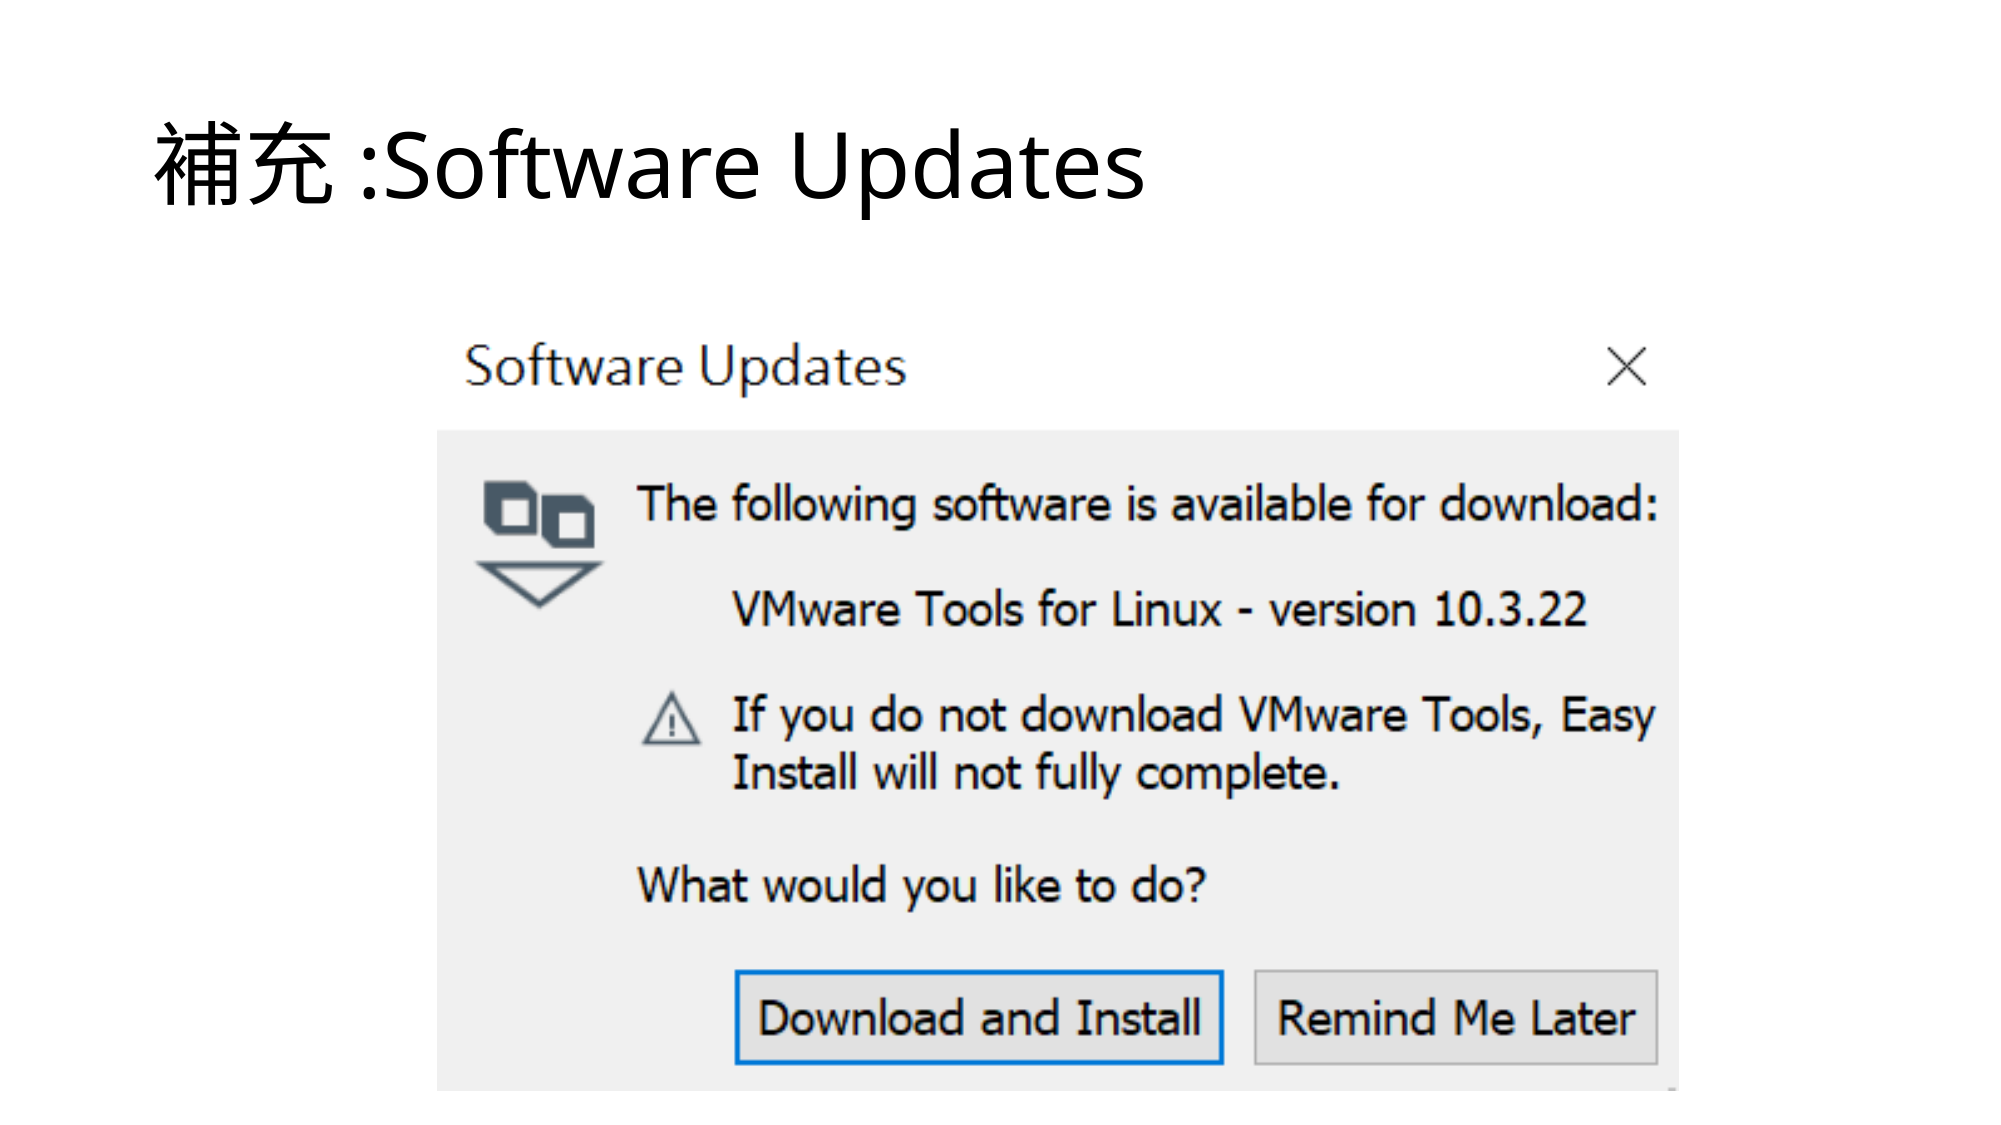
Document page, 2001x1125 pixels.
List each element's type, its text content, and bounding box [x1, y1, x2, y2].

title 補充:Software Updates [137, 59, 1863, 278]
picture [437, 313, 1679, 1091]
